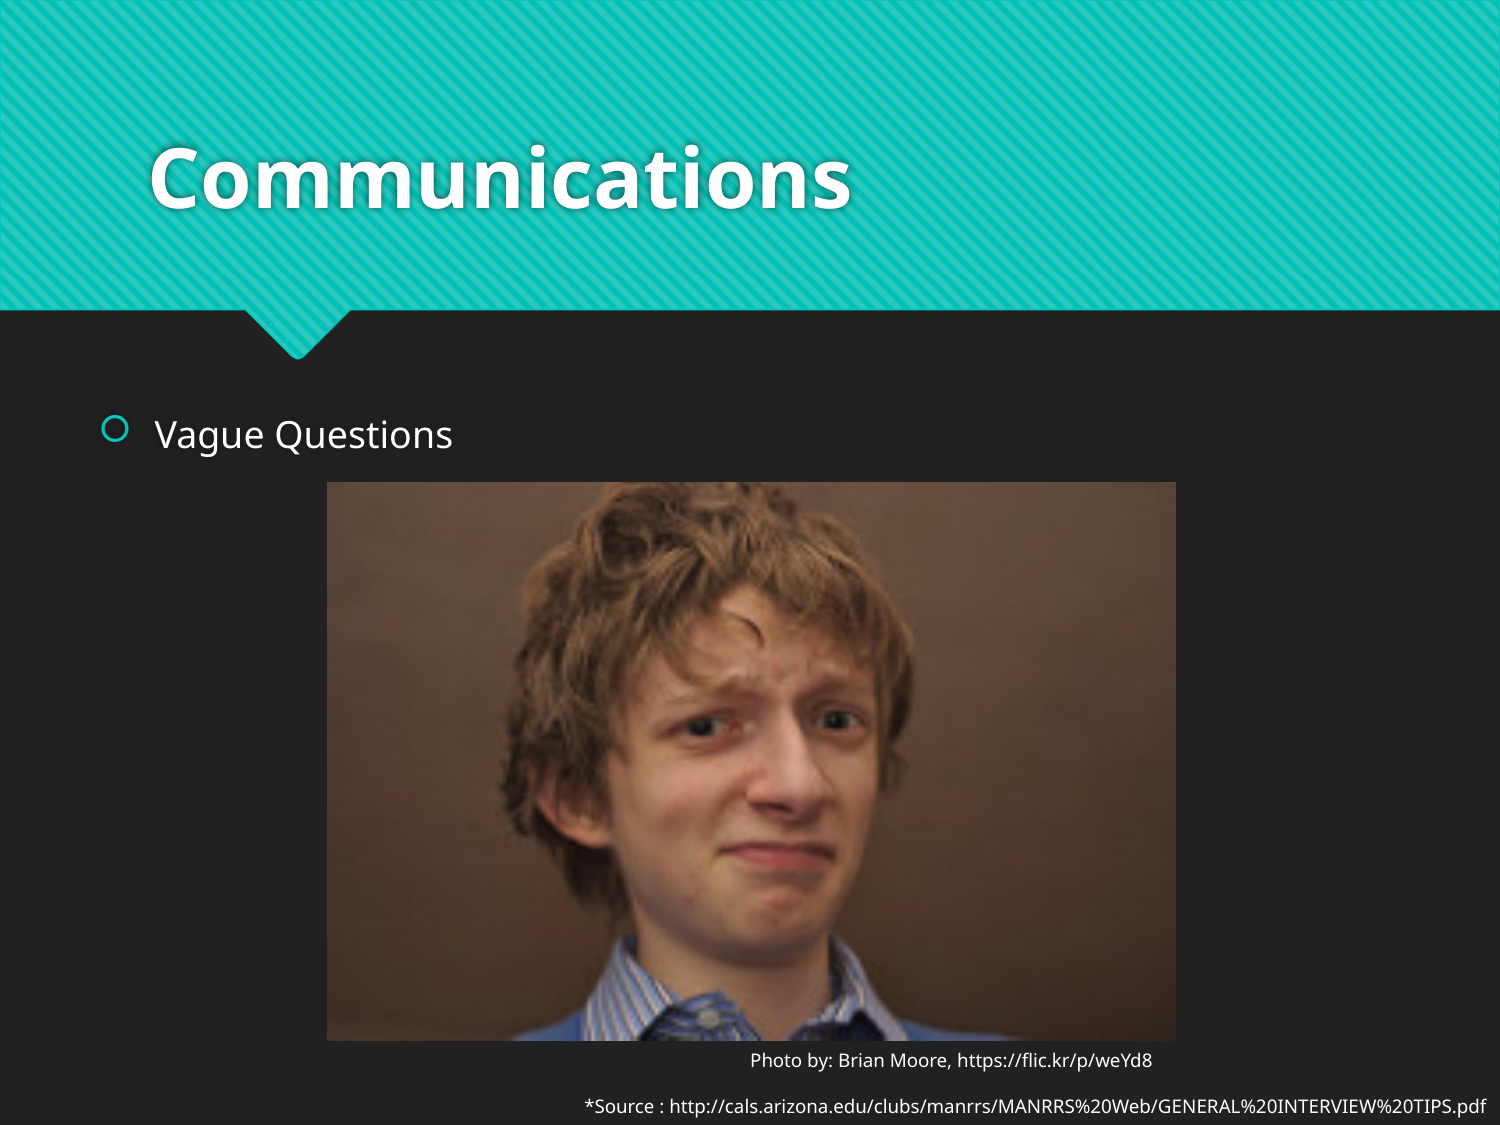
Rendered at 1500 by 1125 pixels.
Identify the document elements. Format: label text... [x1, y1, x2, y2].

list Vague Questions [83, 376, 1318, 556]
picture [327, 482, 1176, 1041]
text_box Photo by: Brian Moore, https://flic.kr/p/weYd8 [735, 1041, 1167, 1079]
text_box *Source : http://cals.arizona.edu/clubs/manrrs/MANRRS%20Web/GENERAL%20INTERVIEW%20TIPS.pdf [569, 1087, 1500, 1125]
title Communications [132, 73, 1368, 233]
